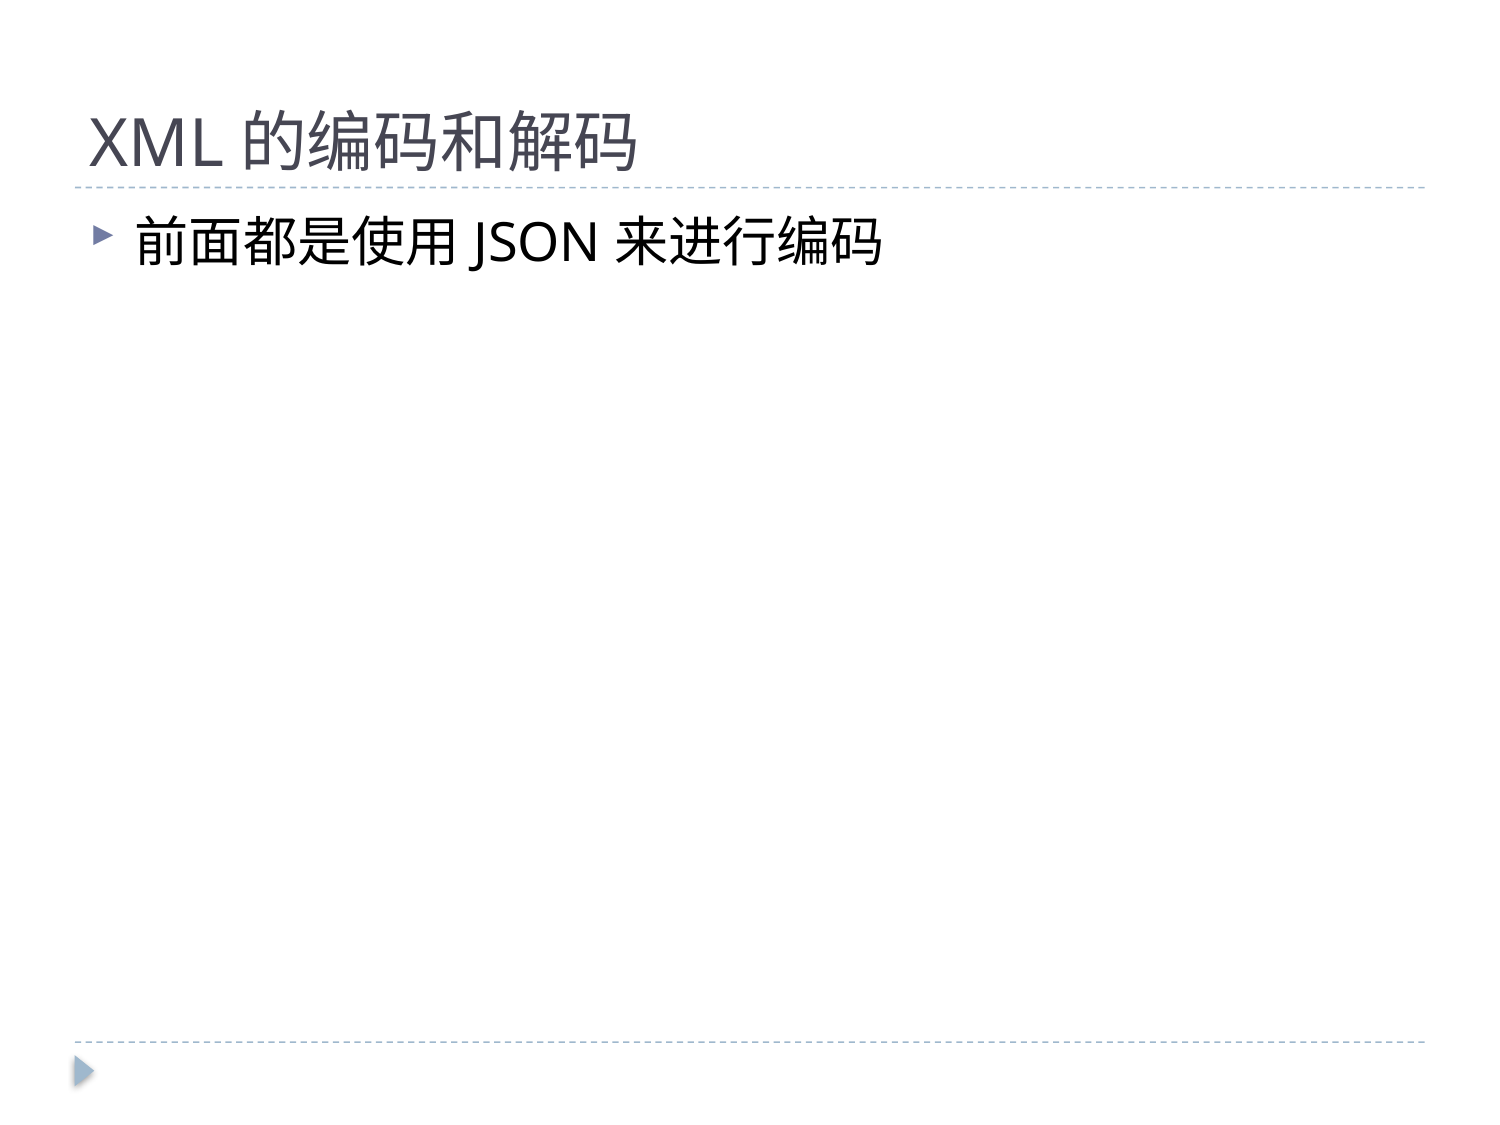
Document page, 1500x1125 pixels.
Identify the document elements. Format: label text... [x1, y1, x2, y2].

title XML的编码和解码 [75, 24, 1425, 188]
list 前面都是使用JSON来进行编码 [75, 200, 1425, 1010]
